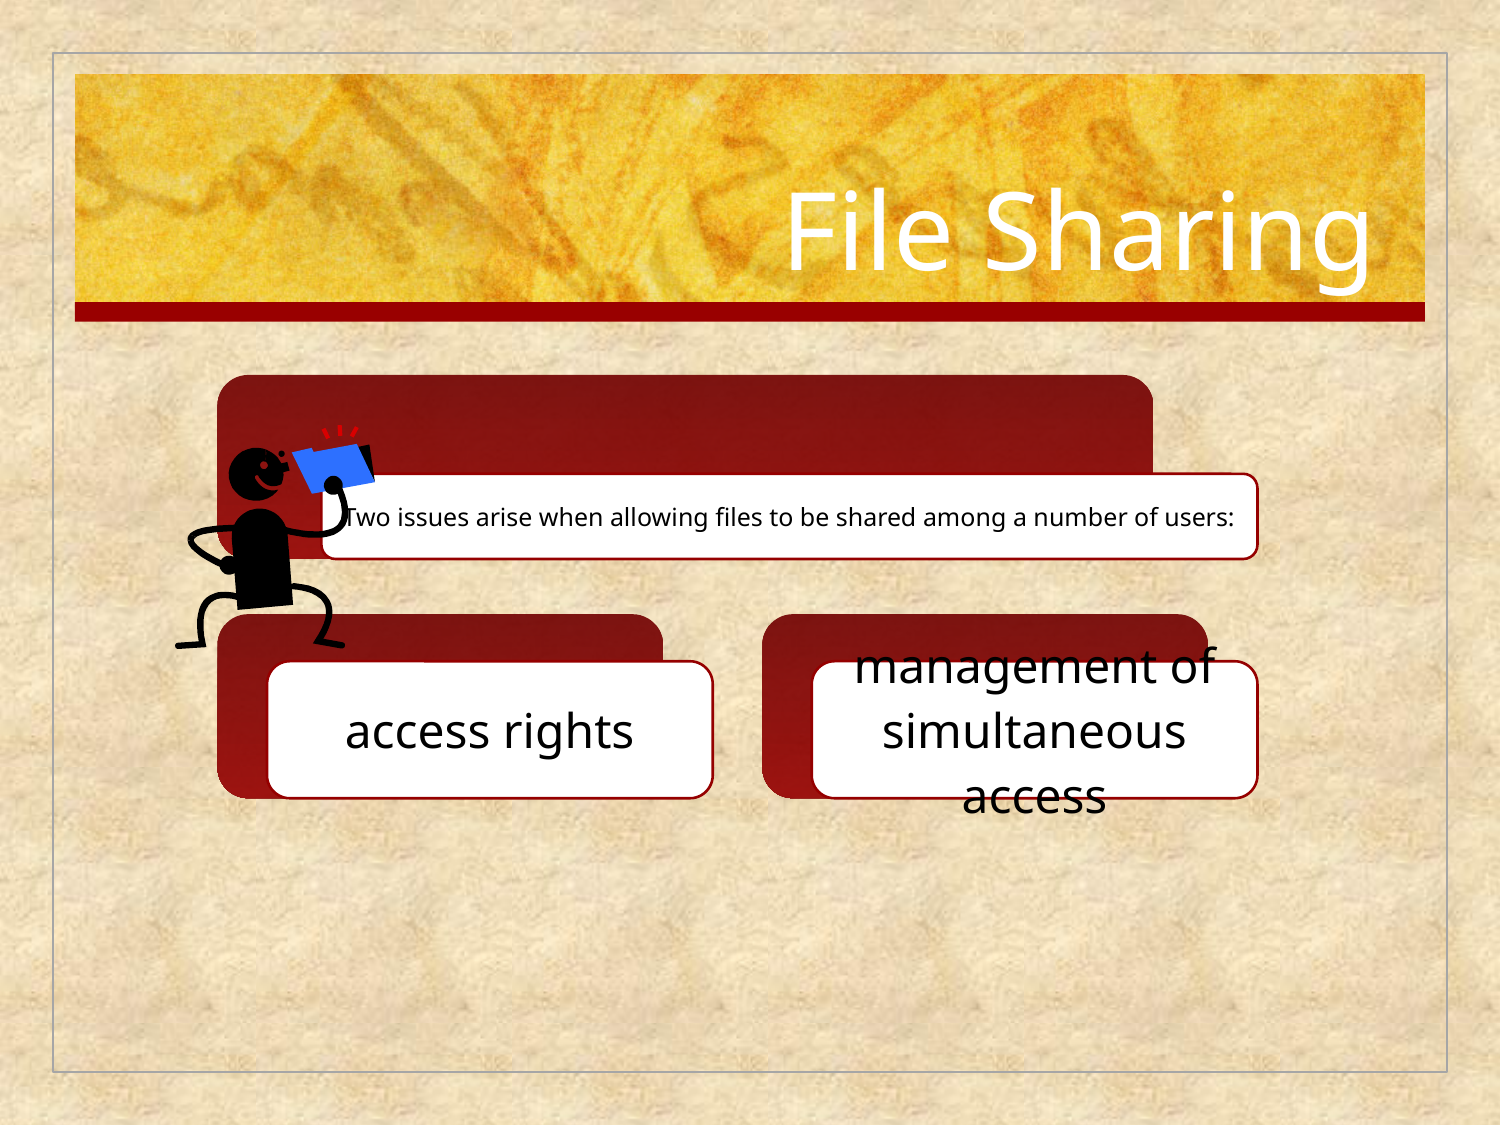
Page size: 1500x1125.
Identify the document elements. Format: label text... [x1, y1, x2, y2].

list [86, 374, 1389, 1039]
picture [0, 0, 1500, 1125]
title File Sharing [108, 74, 1392, 292]
